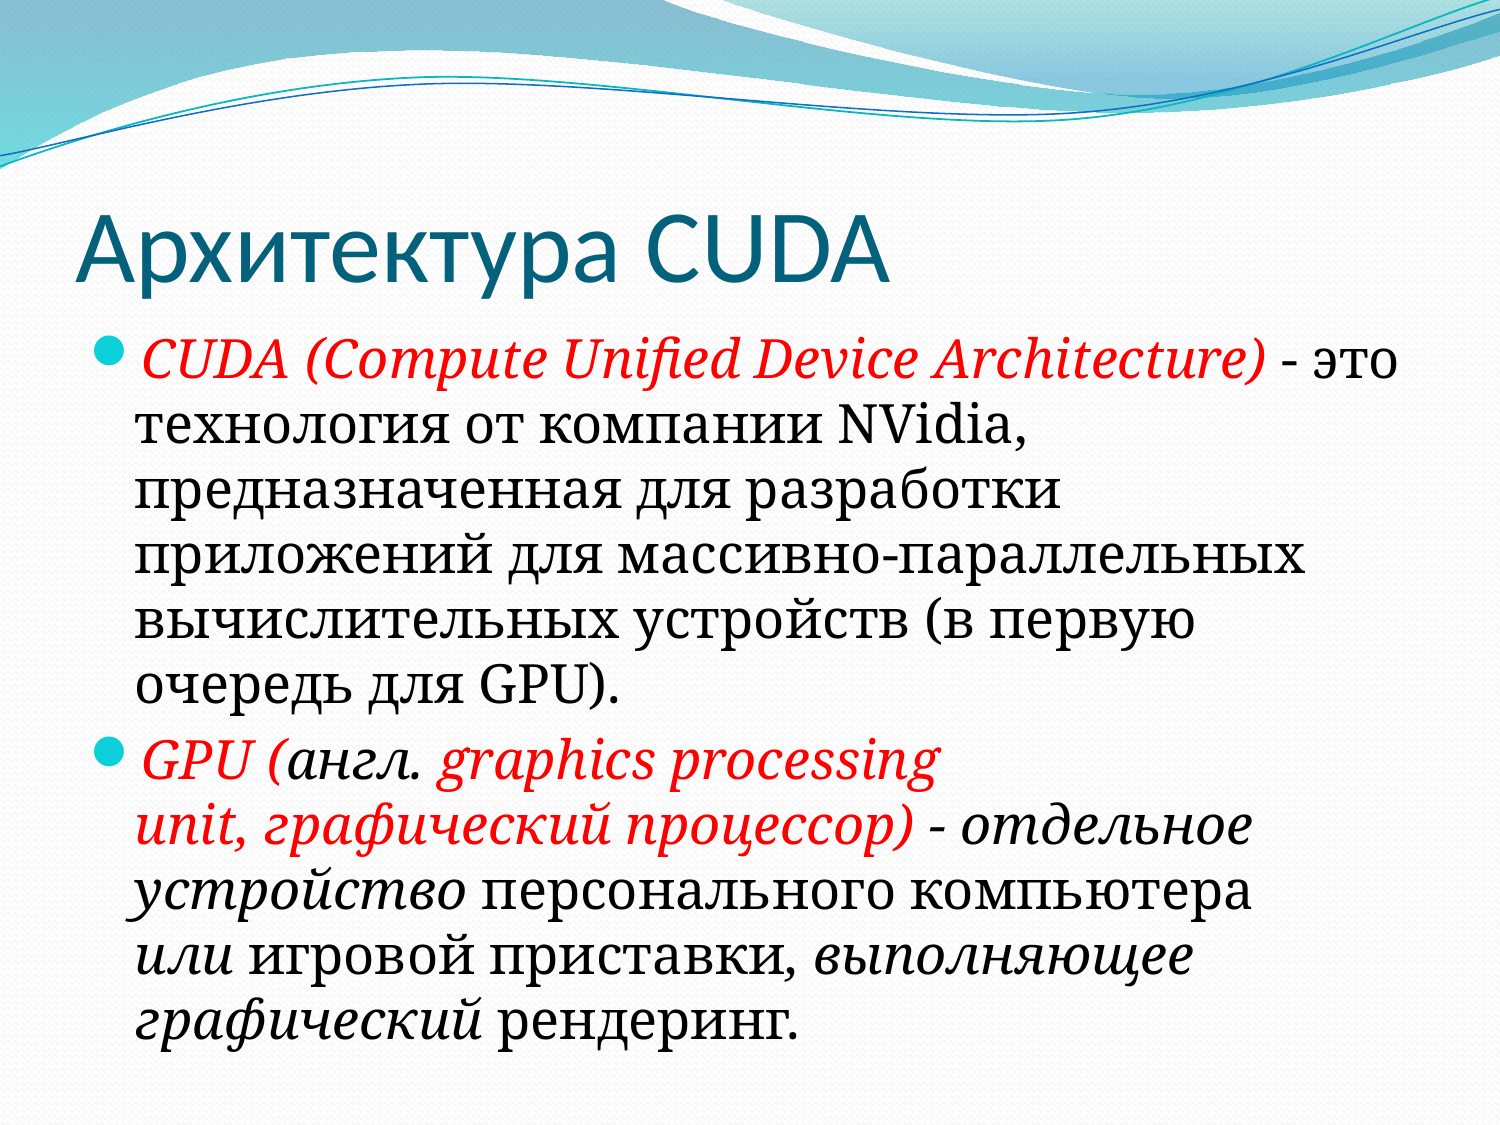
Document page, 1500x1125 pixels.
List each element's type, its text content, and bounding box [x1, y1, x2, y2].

list CUDA (Compute Unified Device Architecture) - это технология от компании NVidia, предназначенная для разработки приложений для массивно-параллельных вычислительных устройств (в первую очередь для GPU). GPU (англ. graphics processing unit, графический процессор) - отдельное устройство персонального компьютера или игровой приставки, выполняющее графический рендеринг. [75, 317, 1425, 1038]
title Архитектура CUDA [75, 115, 1425, 303]
